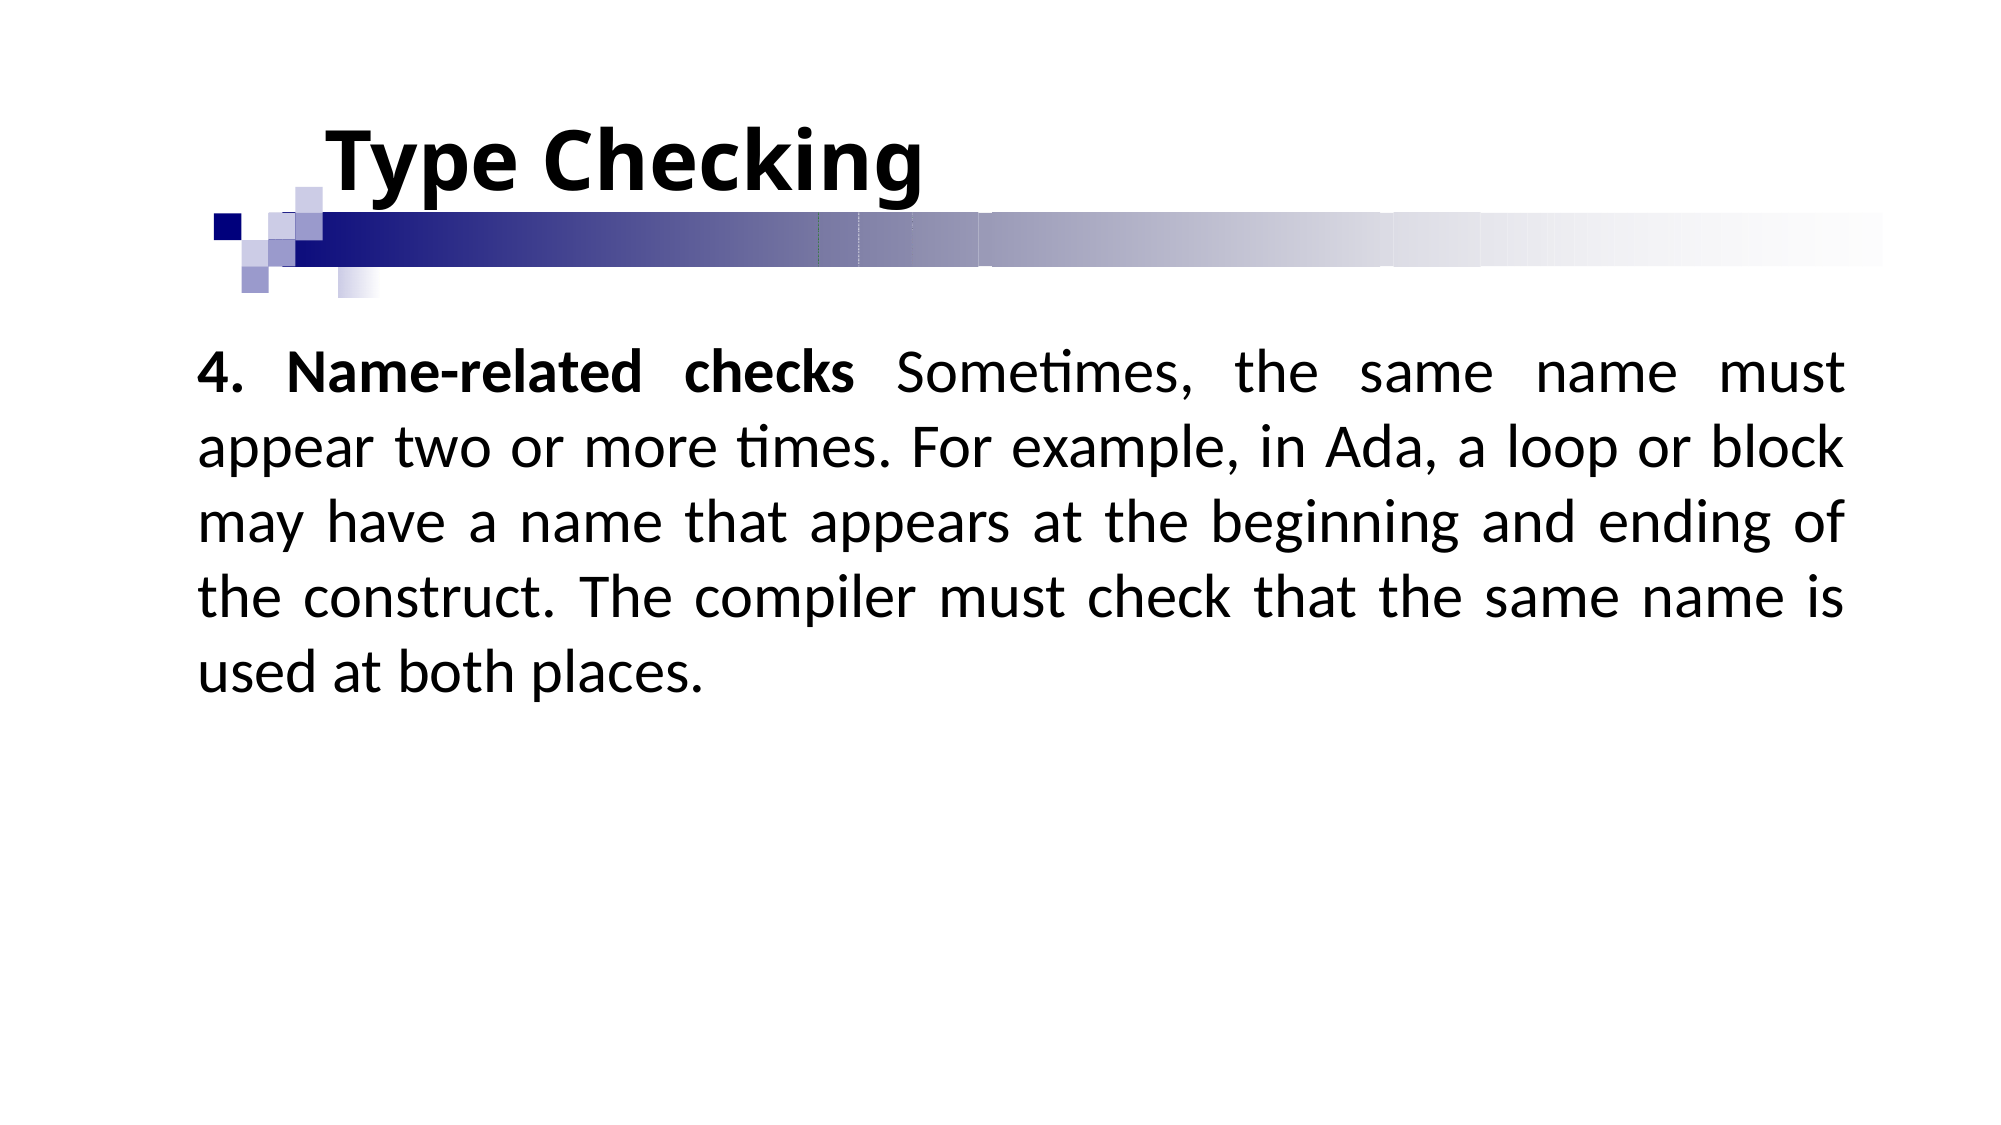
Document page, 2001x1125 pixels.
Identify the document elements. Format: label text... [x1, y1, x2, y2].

text_box 4. Name-related checks Sometimes, the same name must appear two or more times. For example, in Ada, a loop or block may have a name that appears at the beginning and ending of the construct. The compiler must check that the same name is used at both places. [182, 322, 1863, 712]
title Type Checking [188, 68, 1063, 258]
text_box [213, 186, 1883, 293]
text_box [338, 293, 380, 298]
